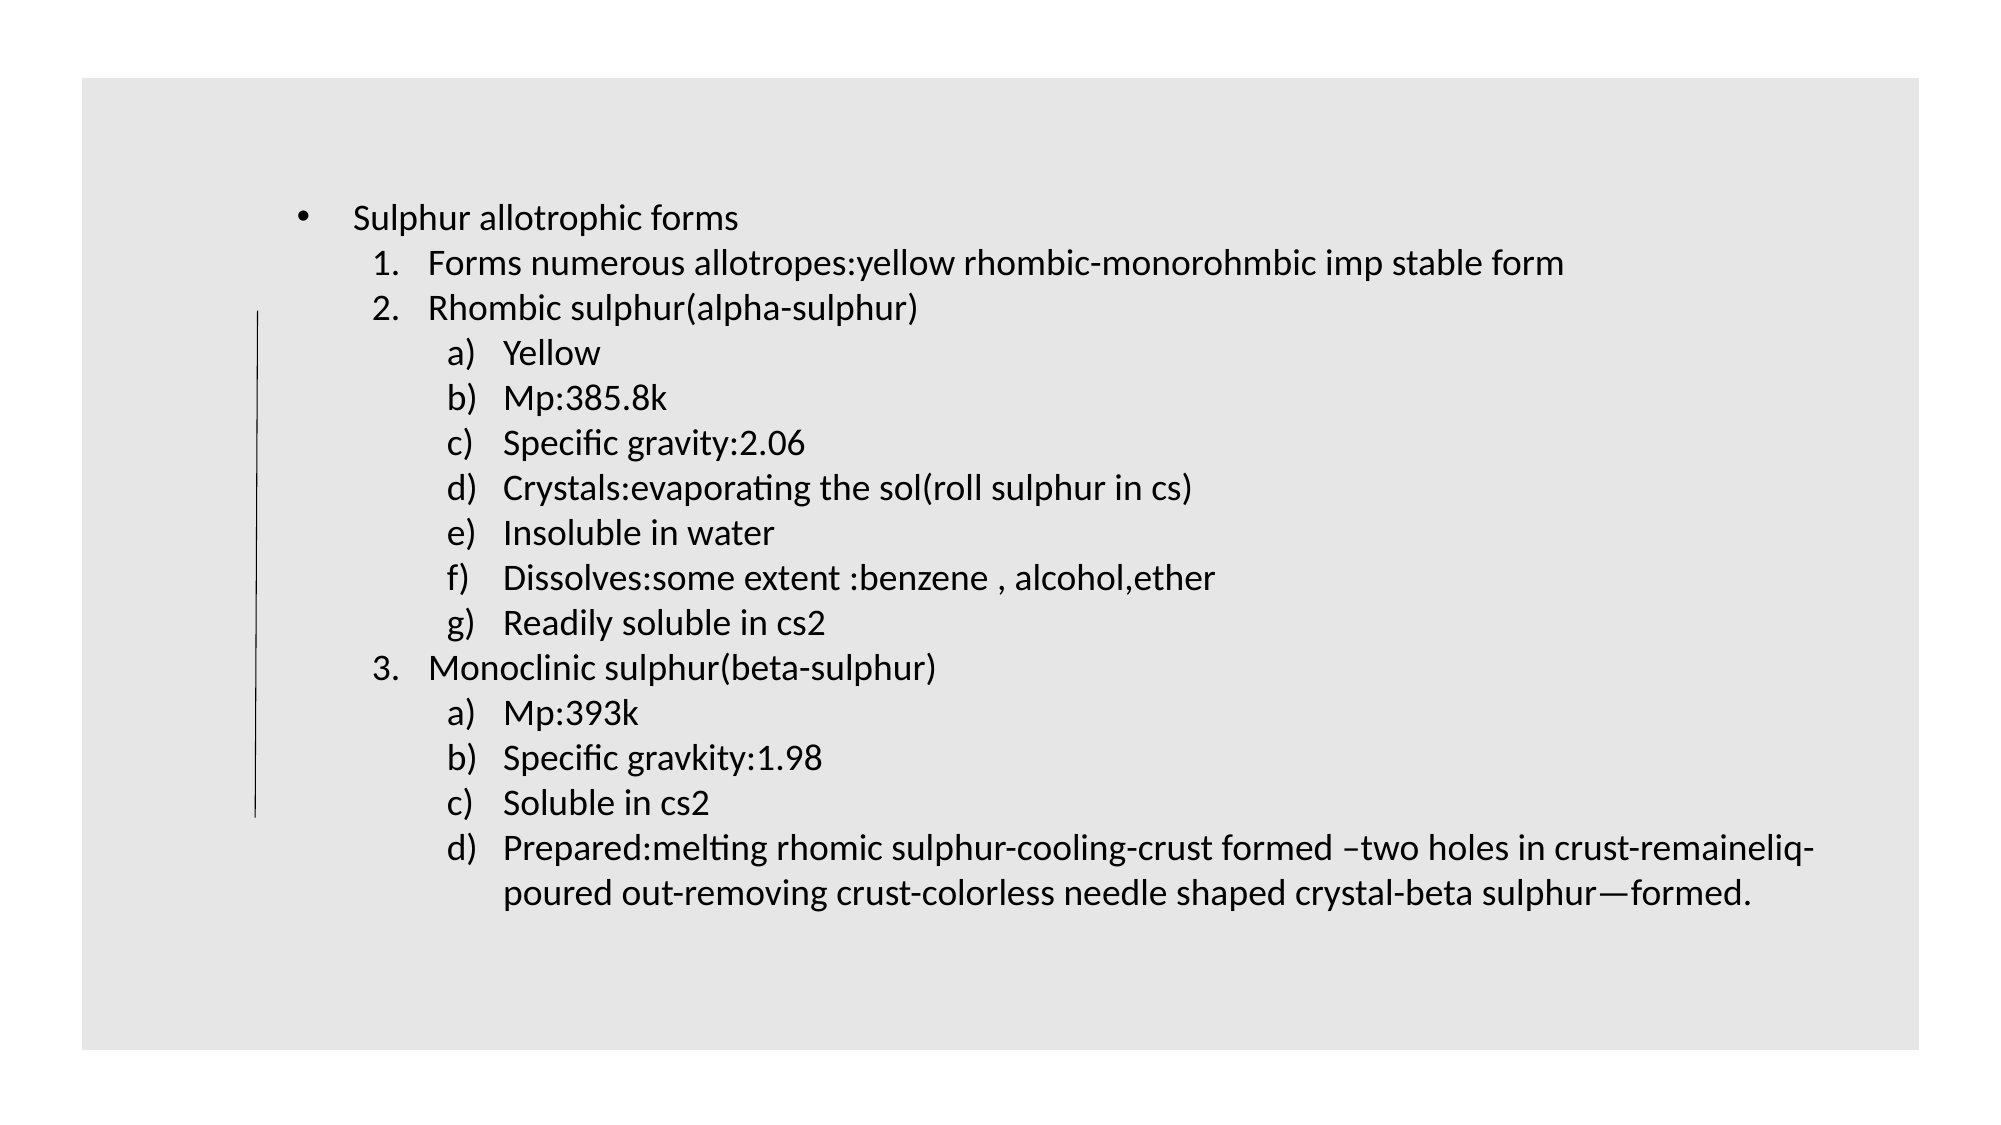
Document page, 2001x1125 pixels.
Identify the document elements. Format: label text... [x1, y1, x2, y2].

text_box [80, 76, 1921, 1052]
text_box Sulphur allotrophic forms Forms numerous allotropes:yellow rhombic-monorohmbic imp stable form Rhombic sulphur(alpha-sulphur) Yellow Mp:385.8k Specific gravity:2.06 Crystals:evaporating the sol(roll sulphur in cs) Insoluble in water Dissolves:some extent :benzene , alcohol,ether Readily soluble in cs2 Monoclinic sulphur(beta-sulphur) Mp:393k Specific gravkity:1.98 Soluble in cs2 Prepared:melting rhomic sulphur-cooling-crust formed –two holes in crust-remaineliq-poured out-removing crust-colorless needle shaped crystal-beta sulphur—formed. [281, 185, 1841, 921]
